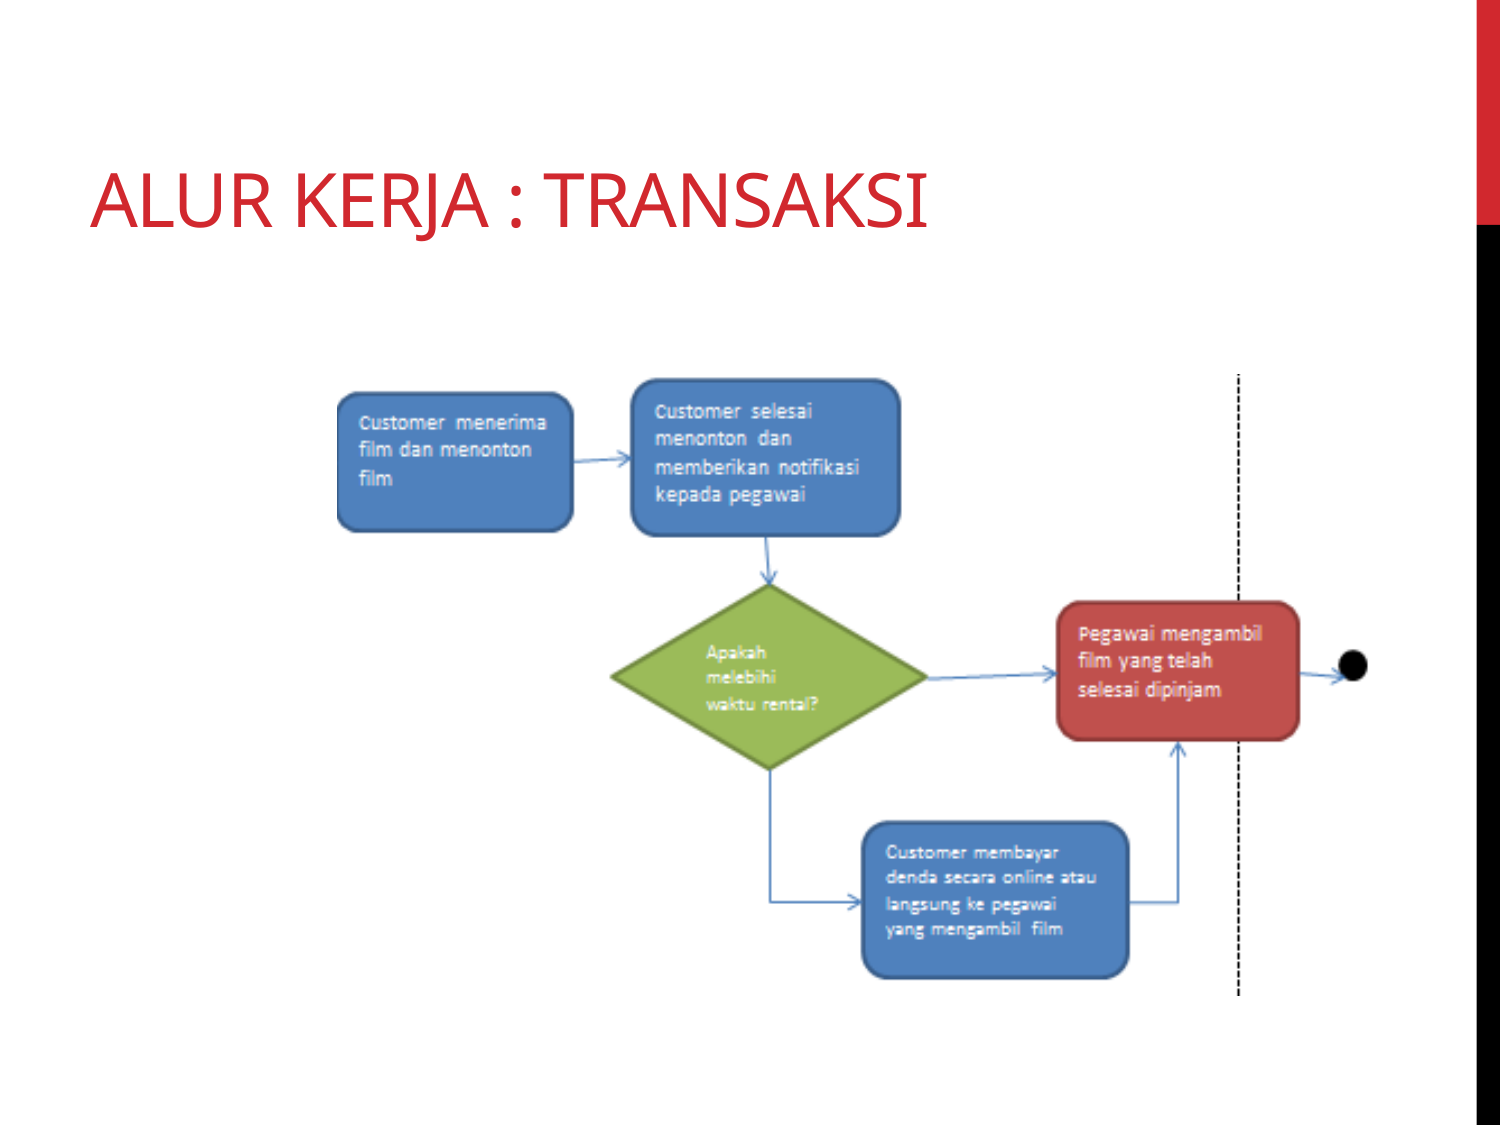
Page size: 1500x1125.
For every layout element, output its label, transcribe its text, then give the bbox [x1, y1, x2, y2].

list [336, 374, 1377, 996]
title Alur Kerja : Transaksi [75, 25, 1025, 250]
